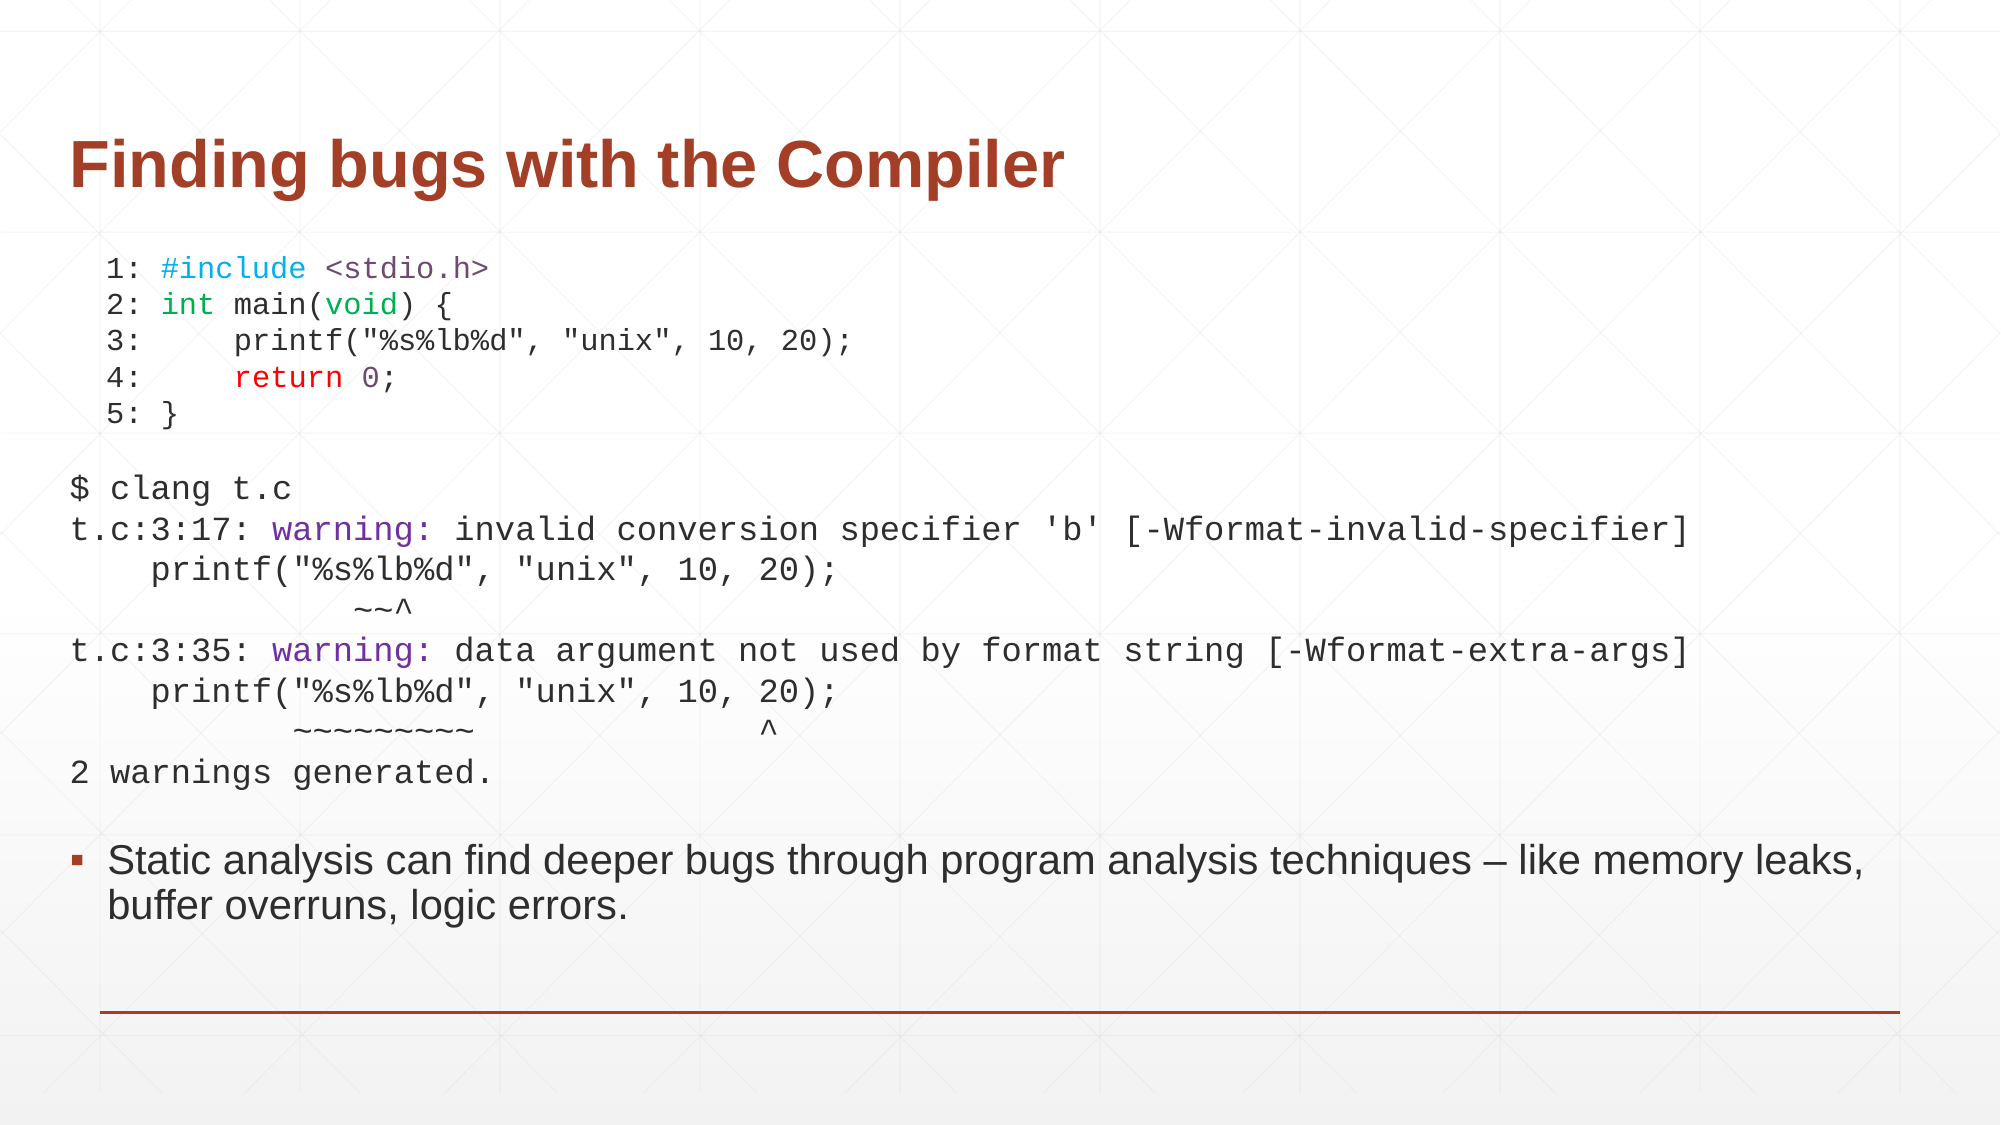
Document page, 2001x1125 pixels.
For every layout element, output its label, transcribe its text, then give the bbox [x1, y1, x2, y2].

text_box 1: #include <stdio.h> 2: int main(void) { 3: printf("%s%lb%d", "unix", 10, 20); 4: return 0; 5: } $ clang t.c t.c:3:17: warning: invalid conversion specifier 'b' [-Wformat-invalid-specifier] printf("%s%lb%d", "unix", 10, 20); ~~^ t.c:3:35: warning: data argument not used by format string [-Wformat-extra-args] printf("%s%lb%d", "unix", 10, 20); ~~~~~~~~~ ^ 2 warnings generated. [54, 240, 1955, 801]
title Finding bugs with the Compiler [54, 22, 1630, 210]
list Static analysis can find deeper bugs through program analysis techniques – like memory leaks, buffer overruns, logic errors. [54, 831, 1925, 1043]
